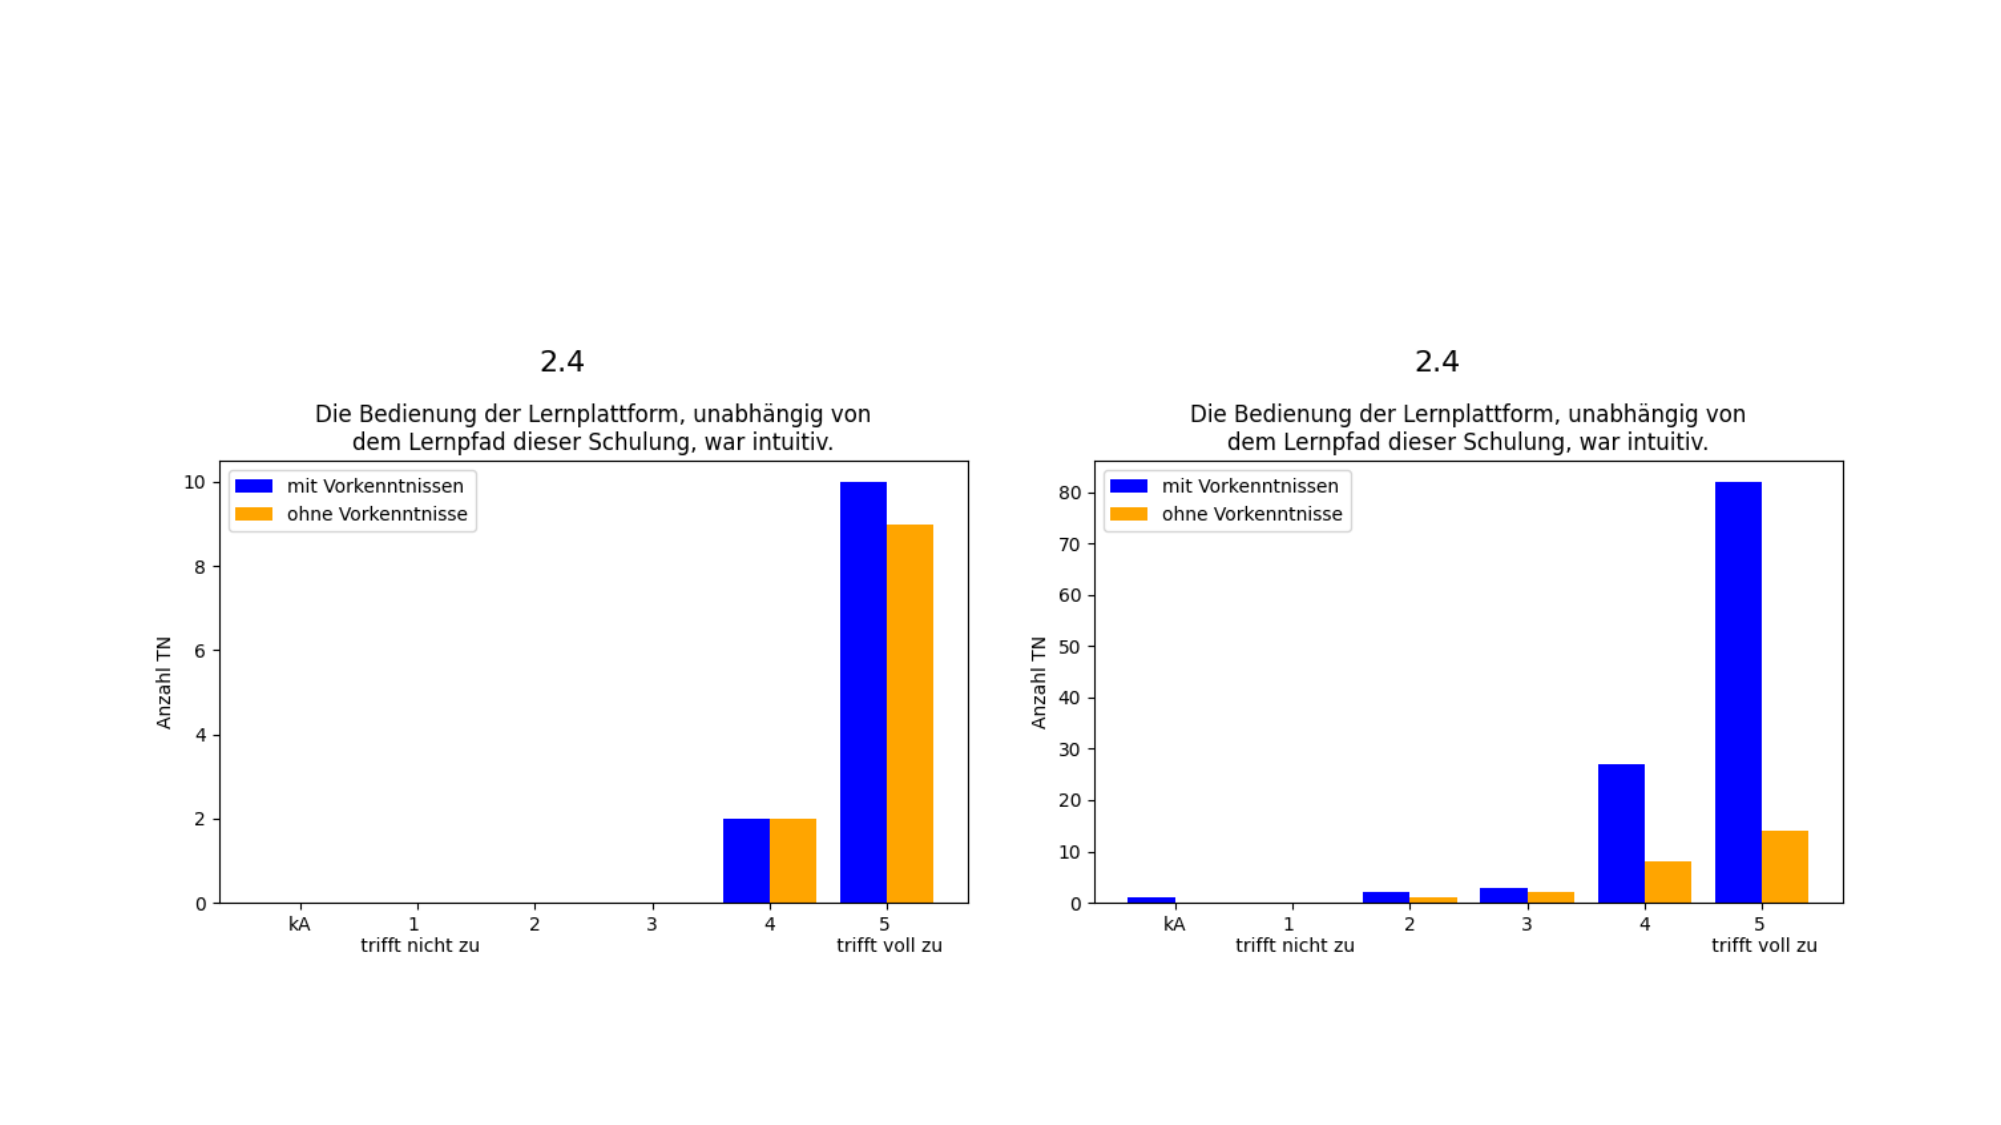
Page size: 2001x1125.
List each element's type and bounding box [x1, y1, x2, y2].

list [1012, 337, 1863, 976]
list [137, 337, 988, 976]
